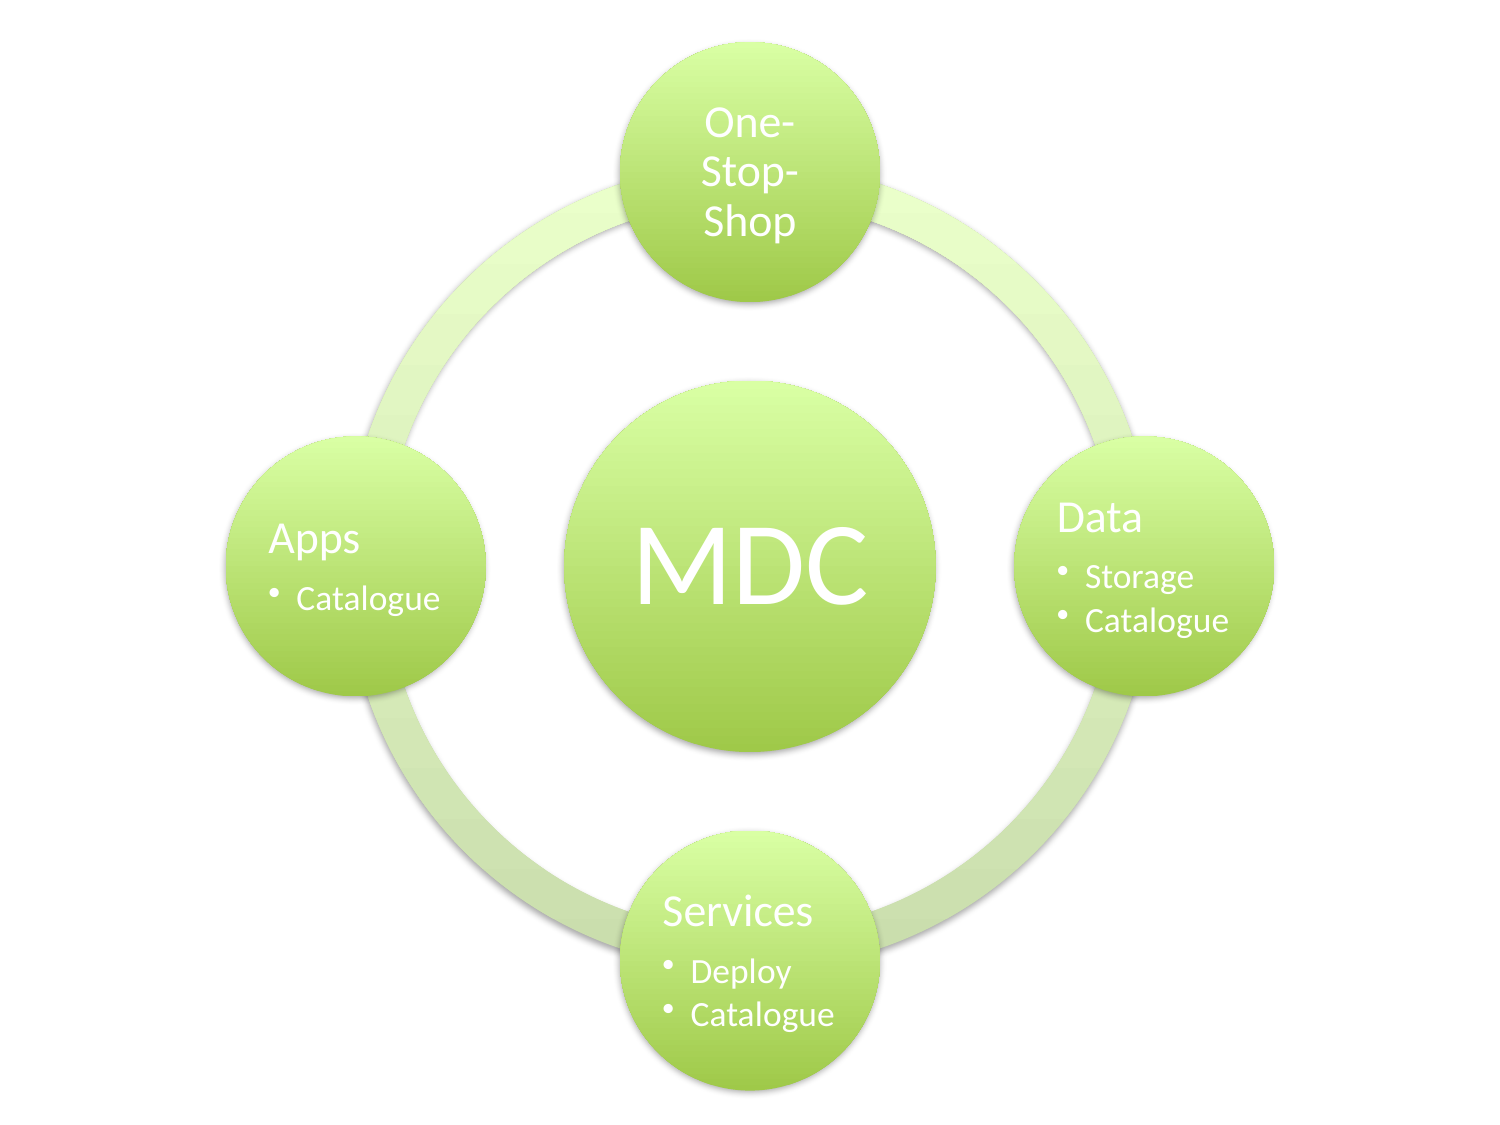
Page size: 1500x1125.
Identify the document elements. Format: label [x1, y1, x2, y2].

text_box [46, 41, 1454, 1092]
